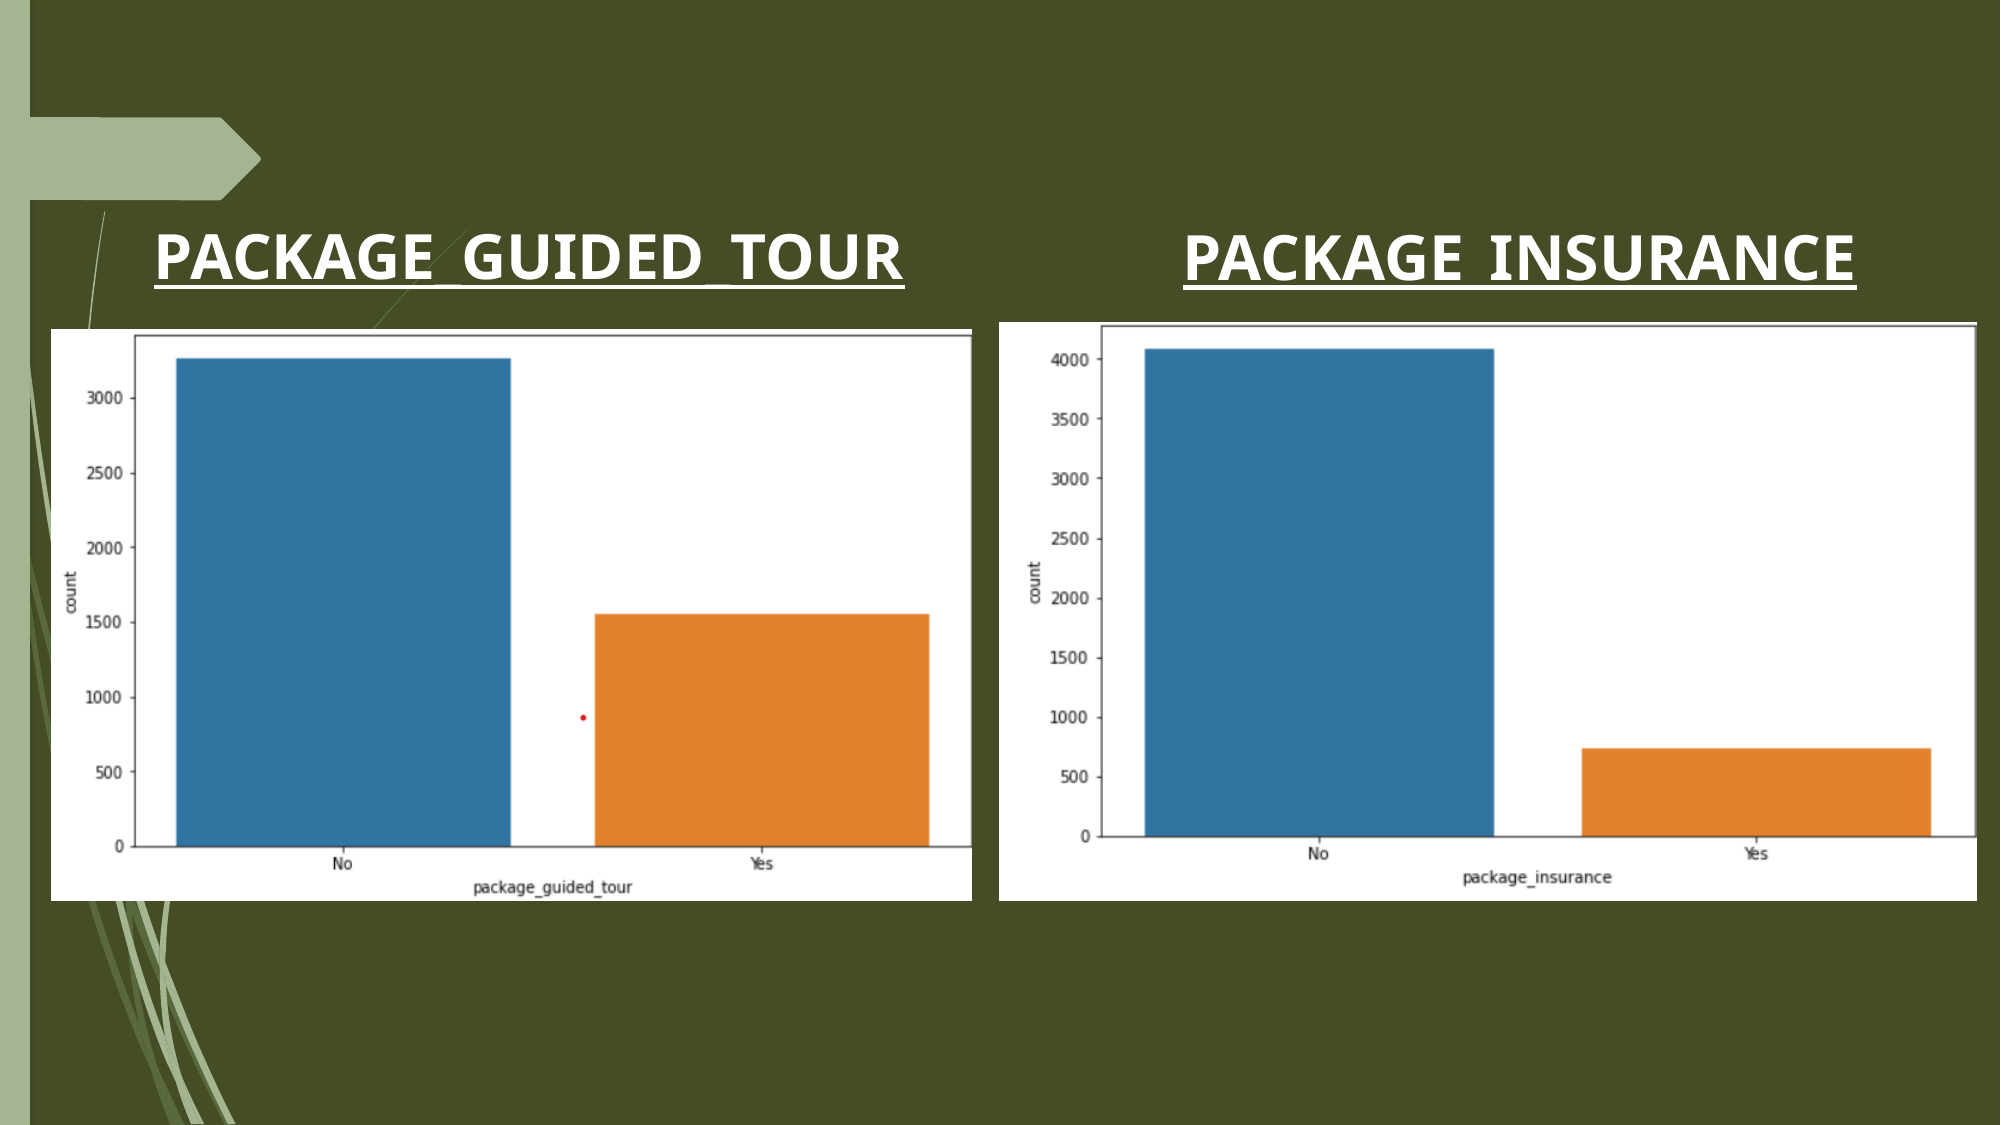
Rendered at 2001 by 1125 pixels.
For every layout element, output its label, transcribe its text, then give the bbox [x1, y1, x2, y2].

picture [51, 329, 972, 901]
picture [999, 322, 1977, 901]
text_box PACKAGE_INSURANCE [1167, 210, 1977, 301]
text_box PACKAGE_GUIDED_TOUR [139, 209, 958, 300]
